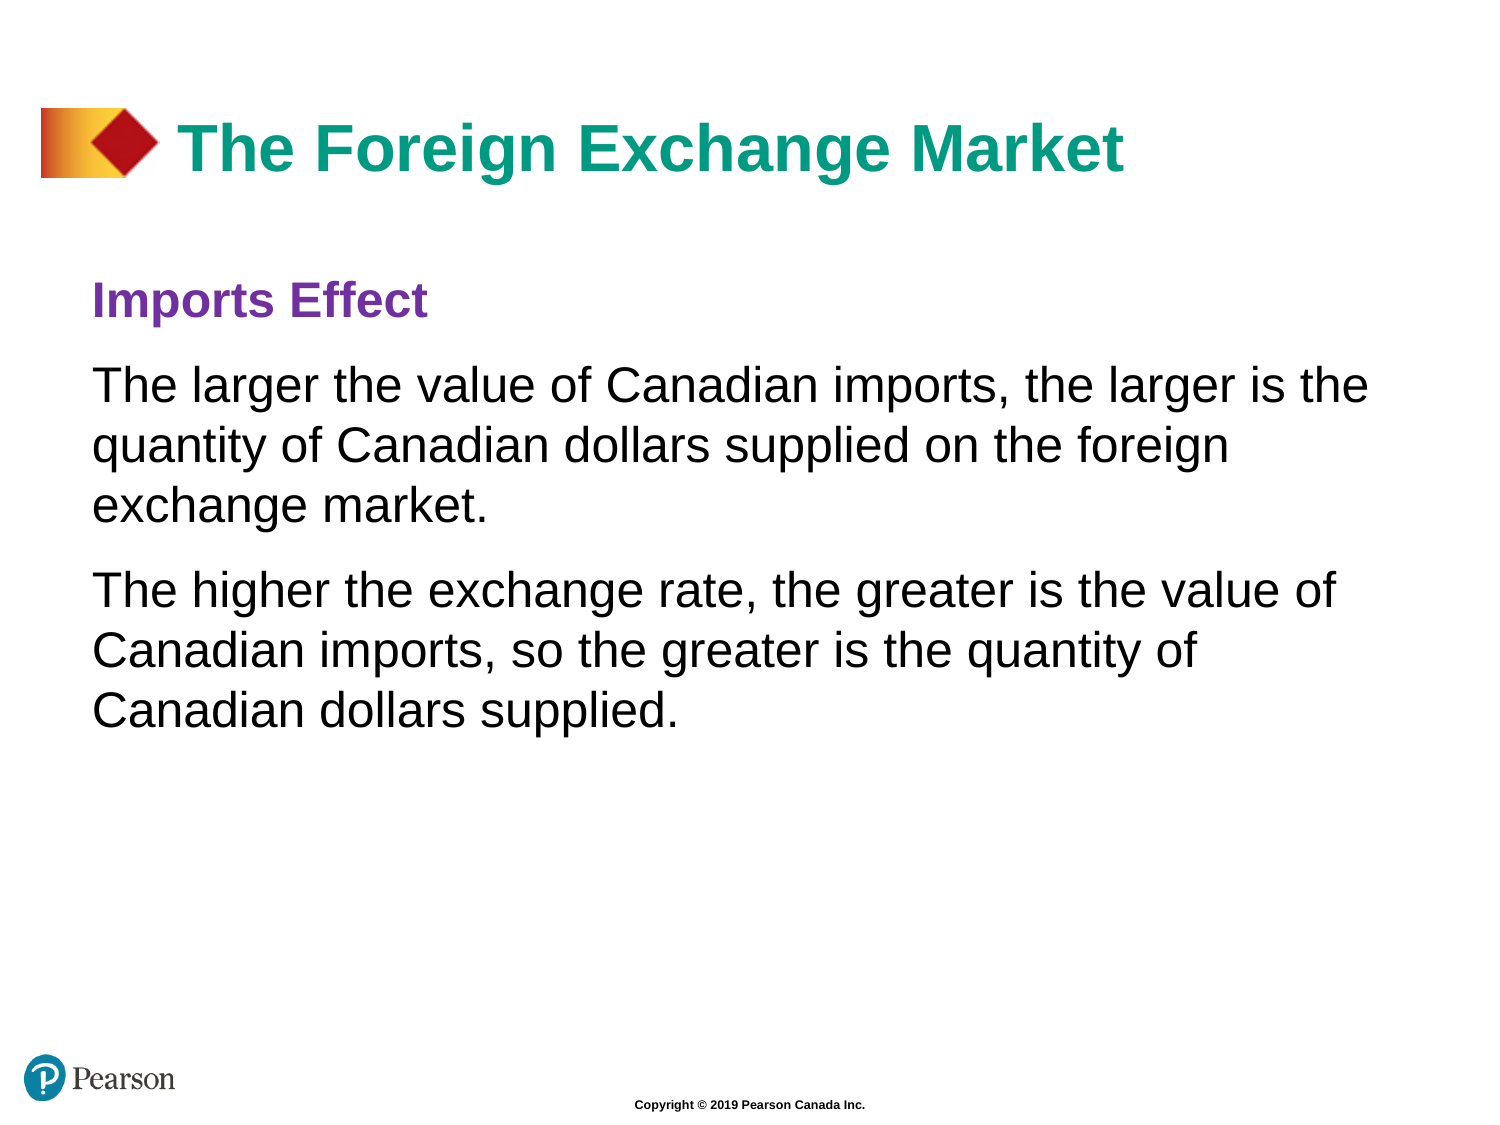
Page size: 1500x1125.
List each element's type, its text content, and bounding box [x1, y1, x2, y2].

picture [50, 1054, 175, 1101]
picture [33, 1064, 58, 1089]
picture [24, 1054, 41, 1072]
list Imports Effect The larger the value of Canadian imports, the larger is the quantity of Canadian dollars supplied on the foreign exchange market. The higher the exchange rate, the greater is the value of Canadian imports, so the greater is the quantity of Canadian dollars supplied. [59, 259, 1410, 1003]
picture [24, 1087, 34, 1101]
title The Foreign Exchange Market [162, 17, 1425, 273]
picture [41, 108, 160, 178]
